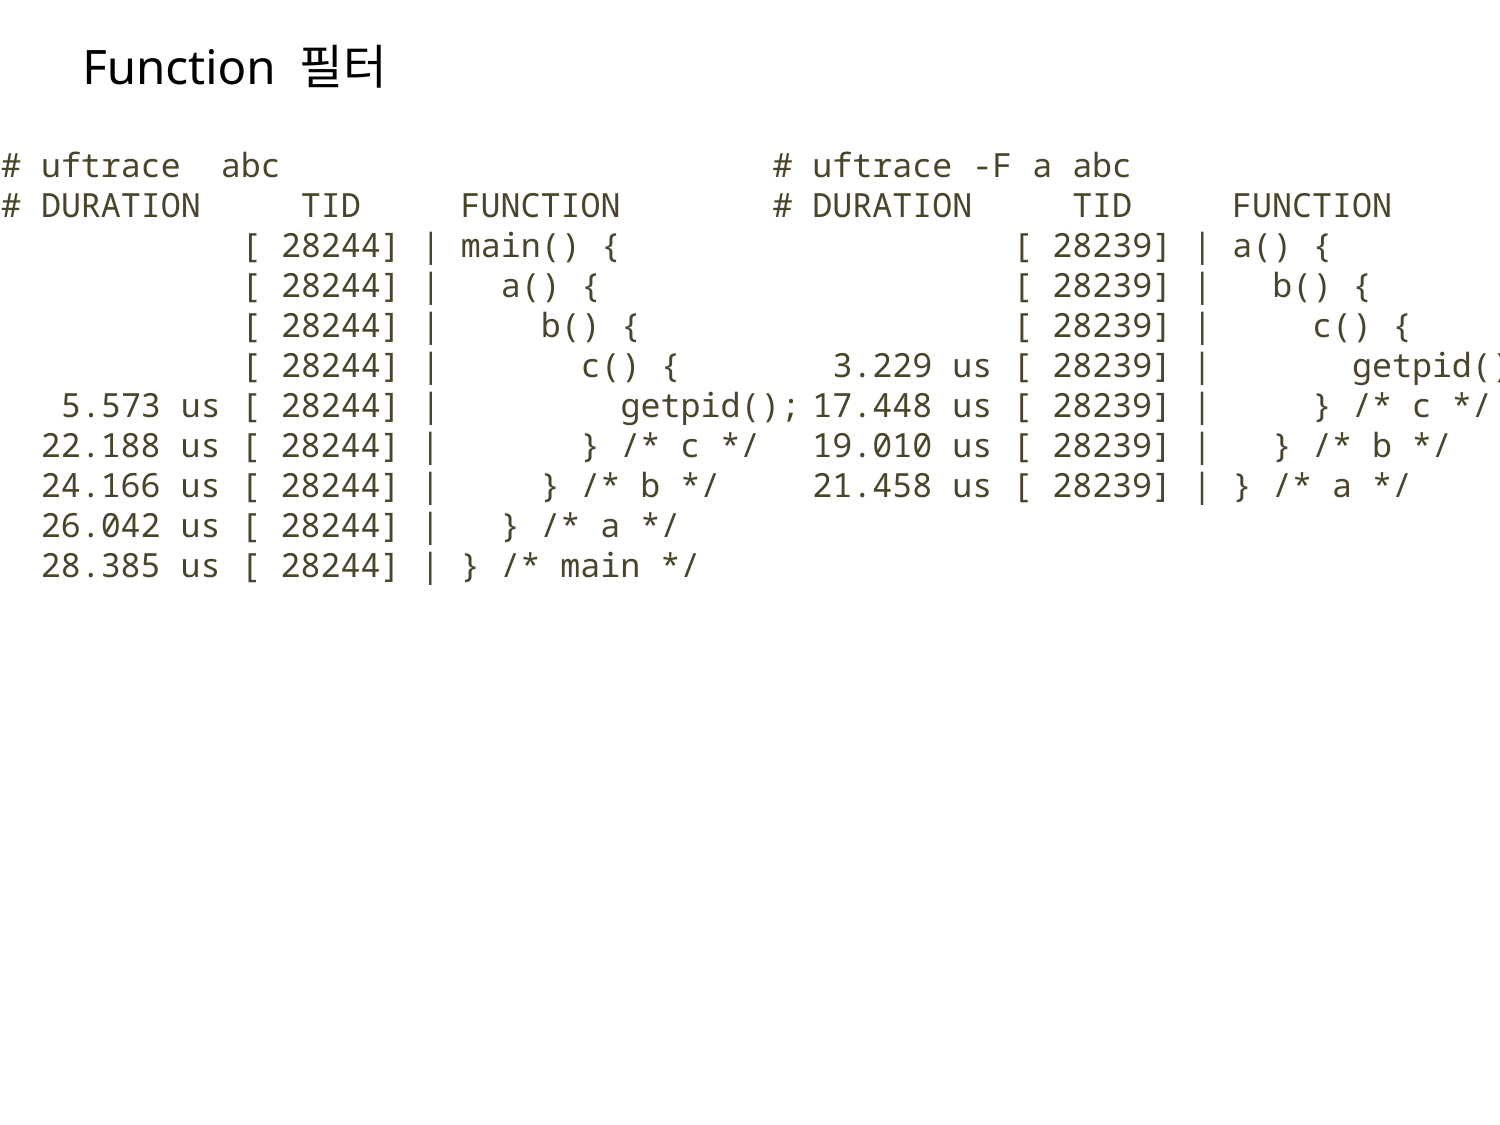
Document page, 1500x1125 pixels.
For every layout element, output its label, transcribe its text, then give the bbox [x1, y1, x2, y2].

text_box Function 필터 [67, 30, 415, 102]
text_box # uftrace abc # DURATION TID FUNCTION [ 28244] | main() { [ 28244] | a() { [ 28244] | b() { [ 28244] | c() { 5.573 us [ 28244] | getpid(); 22.188 us [ 28244] | } /* c */ 24.166 us [ 28244] | } /* b */ 26.042 us [ 28244] | } /* a */ 28.385 us [ 28244] | } /* main */ [0, 137, 816, 631]
text_box # uftrace -F a abc # DURATION TID FUNCTION [ 28239] | a() { [ 28239] | b() { [ 28239] | c() { 3.229 us [ 28239] | getpid(); 17.448 us [ 28239] | } /* c */ 19.010 us [ 28239] | } /* b */ 21.458 us [ 28239] | } /* a */ [757, 137, 1500, 552]
